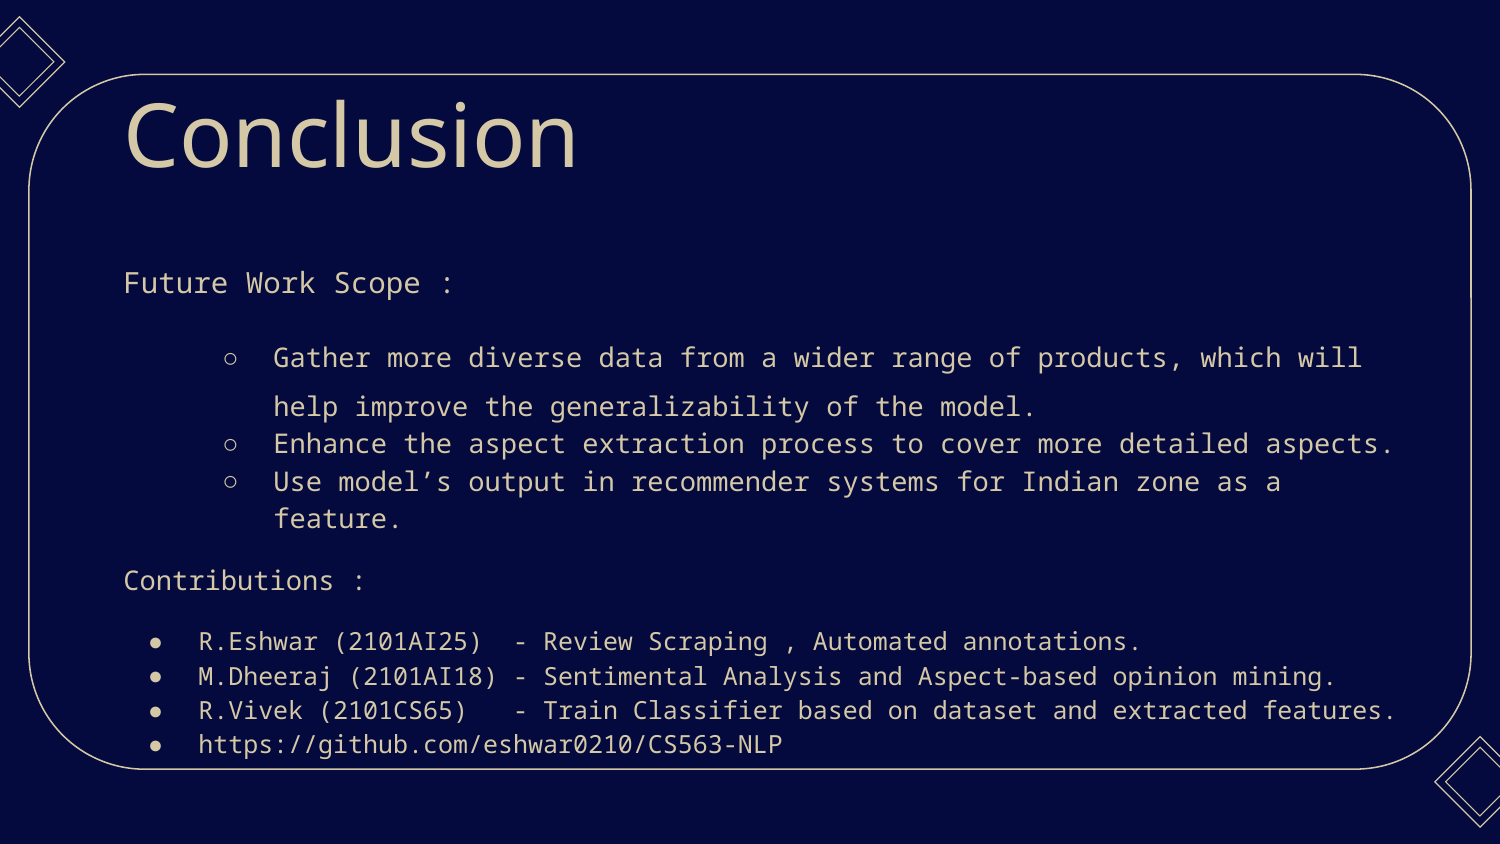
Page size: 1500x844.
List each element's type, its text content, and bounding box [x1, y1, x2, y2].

title Conclusion [108, 58, 1324, 200]
subtitle Future Work Scope : Gather more diverse data from a wider range of products, which will help improve the generalizability of the model. Enhance the aspect extraction process to cover more detailed aspects. Use model’s output in recommender systems for Indian zone as a feature. Contributions : R.Eshwar (2101AI25) - Review Scraping , Automated annotations. M.Dheeraj (2101AI18) - Sentimental Analysis and Aspect-based opinion mining. R.Vivek (2101CS65) - Train Classifier based on dataset and extracted features. https://github.com/eshwar0210/CS563-NLP [108, 220, 1427, 748]
